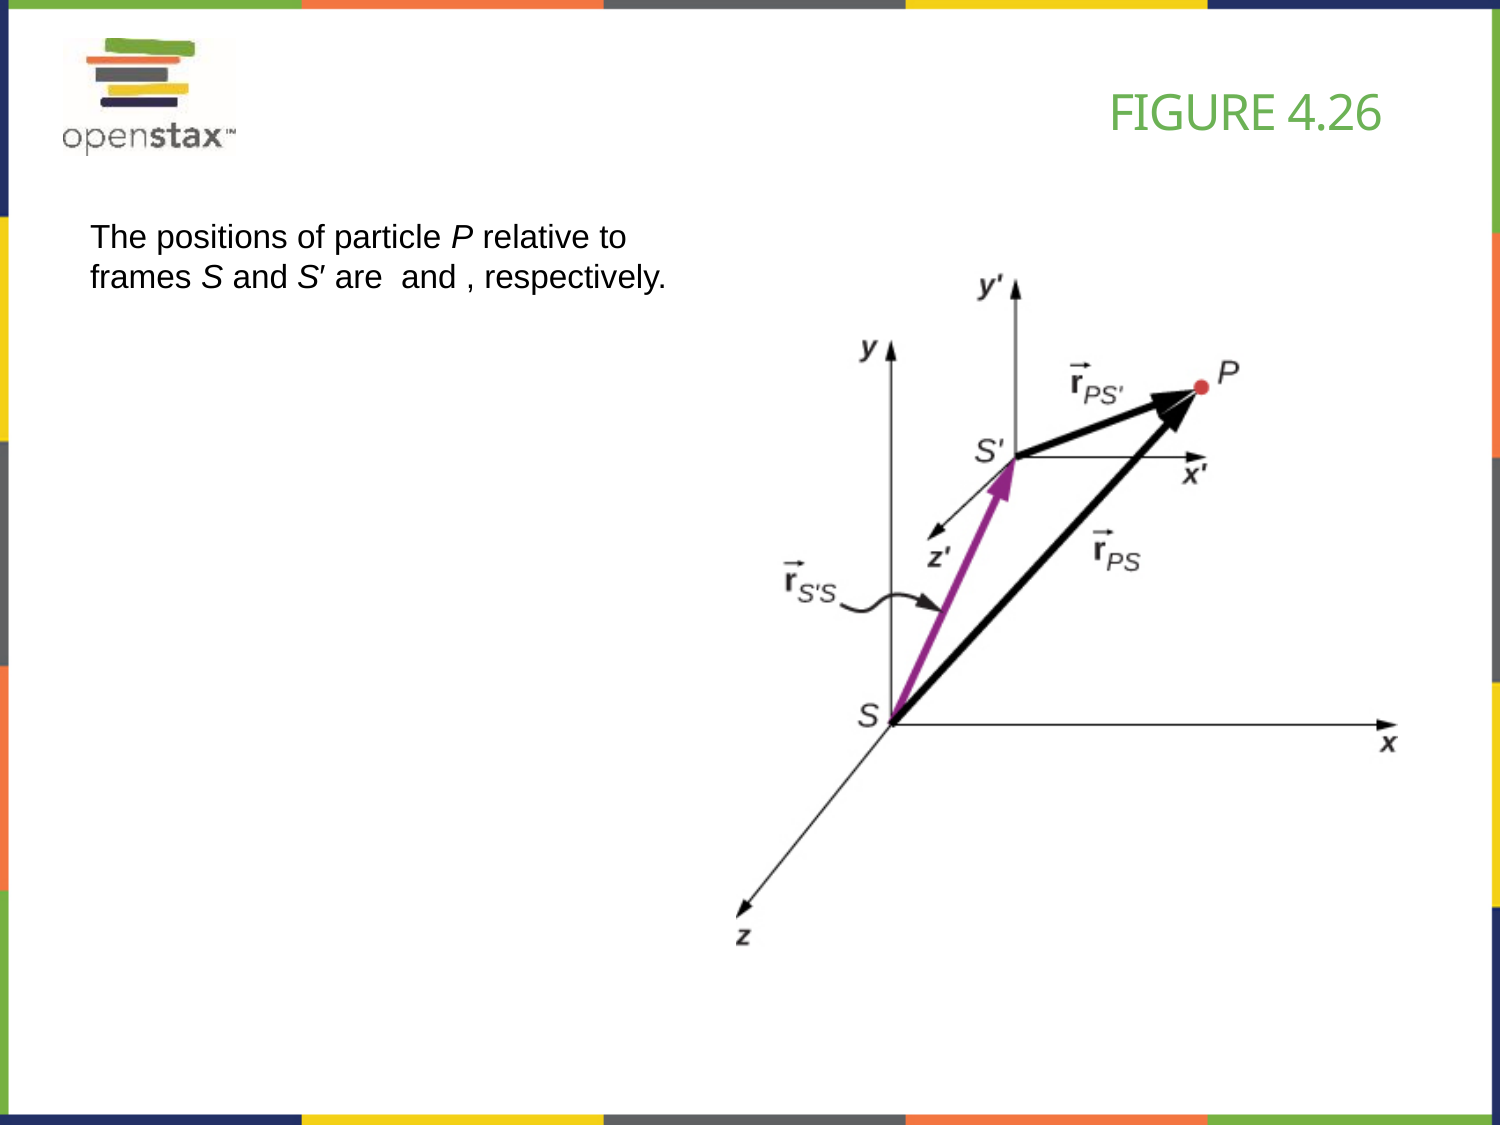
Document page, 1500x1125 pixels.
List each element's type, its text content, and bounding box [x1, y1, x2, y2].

picture [0, 0, 1500, 1125]
title Figure 4.26 [244, 39, 1398, 148]
